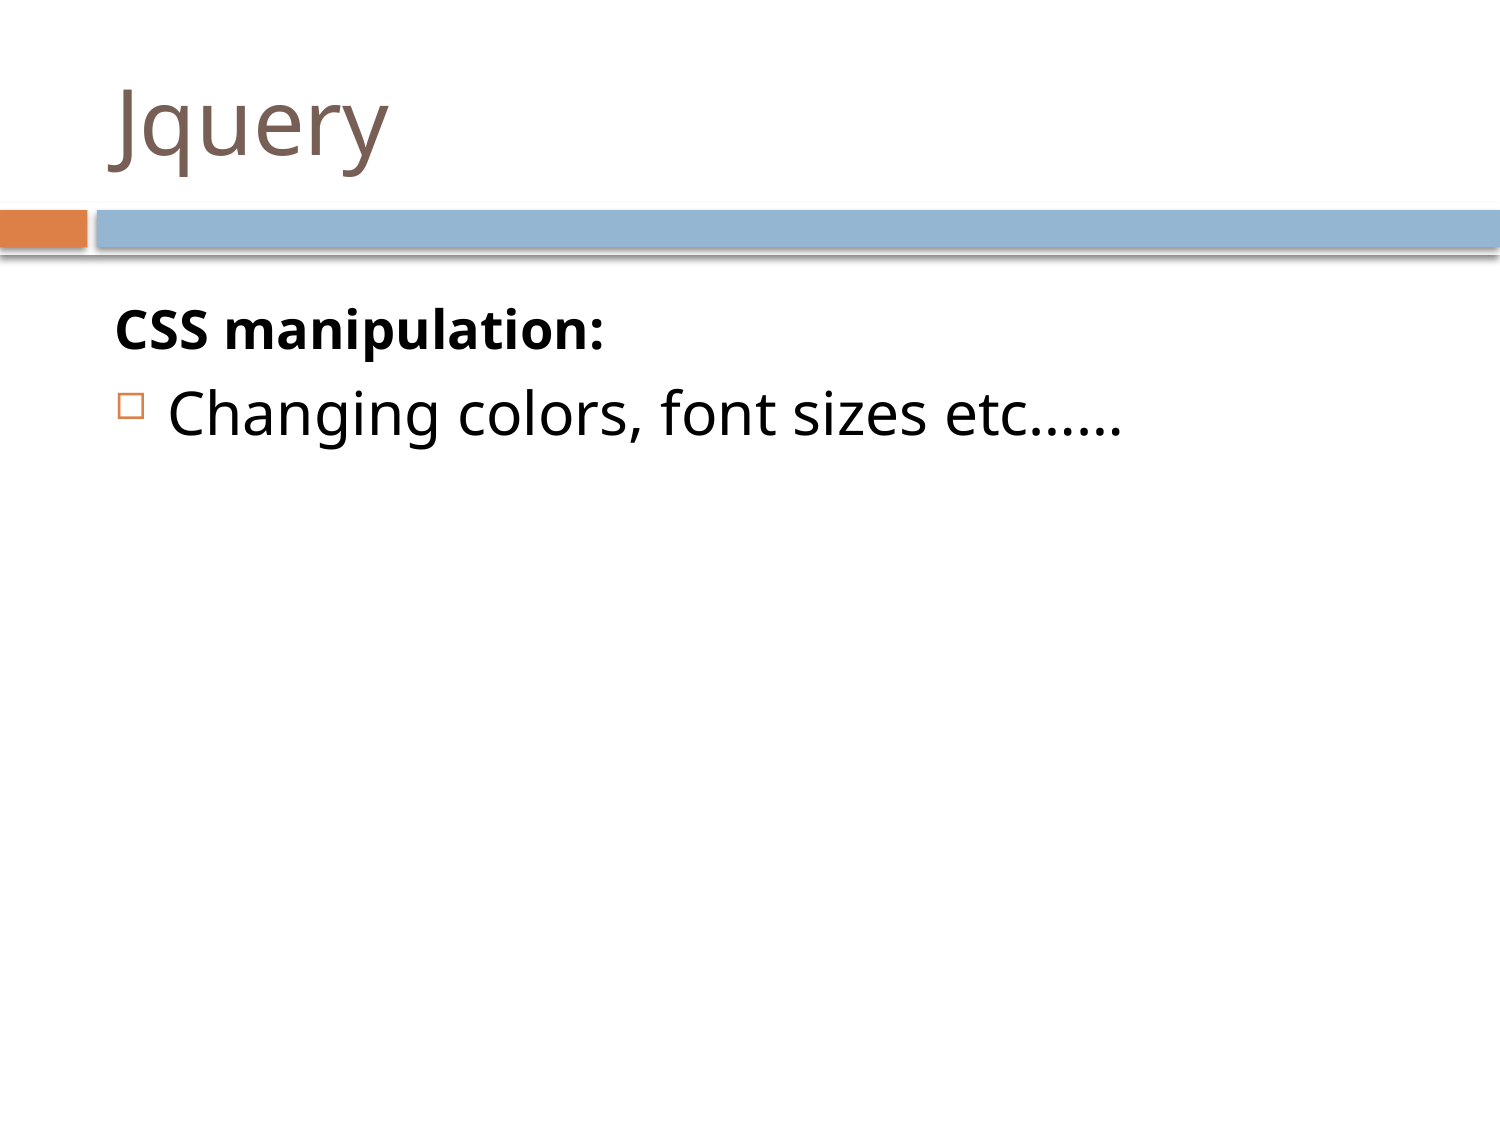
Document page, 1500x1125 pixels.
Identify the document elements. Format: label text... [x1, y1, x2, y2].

list CSS manipulation: Changing colors, font sizes etc…… [99, 287, 1438, 1025]
title Jquery [100, 37, 1438, 200]
